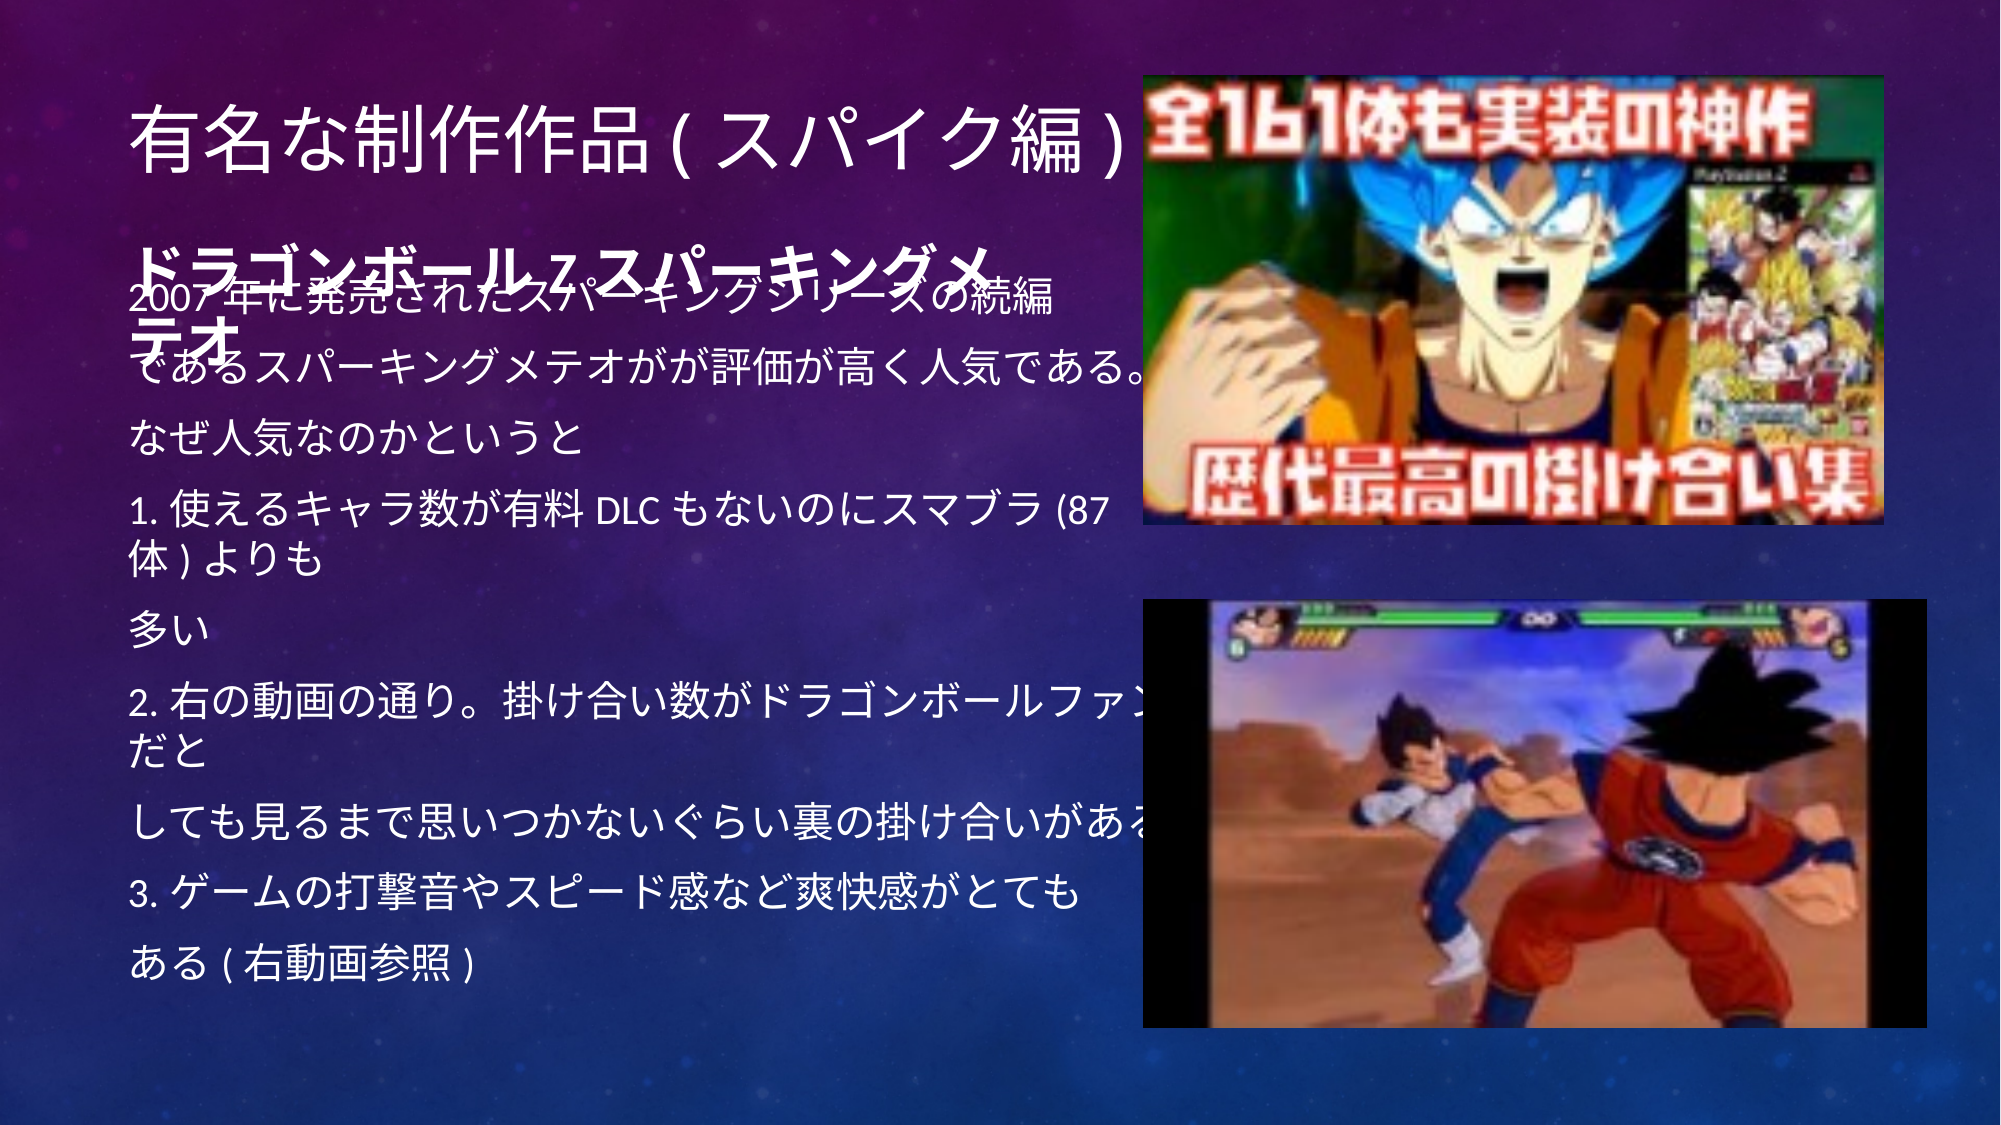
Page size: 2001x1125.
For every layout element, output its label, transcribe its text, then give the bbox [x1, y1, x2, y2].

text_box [1142, 598, 1928, 1029]
list 2007年に発売されたスパーキングシリーズの続編 であるスパーキングメテオがが評価が高く人気である。 なぜ人気なのかというと 1.使えるキャラ数が有料DLCもないのにスマブラ(87体)よりも 多い 2.右の動画の通り。掛け合い数がドラゴンボールファンだと しても見るまで思いつかないぐらい裏の掛け合いがある。 3.ゲームの打撃音やスピード感など爽快感がとても ある(右動画参照) [112, 273, 1187, 1050]
text_box ドラゴンボールZスパーキングメテオ [112, 228, 1033, 383]
title 有名な制作作品(スパイク編) [112, 48, 1775, 226]
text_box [1142, 74, 1885, 527]
picture [0, 0, 2001, 1125]
